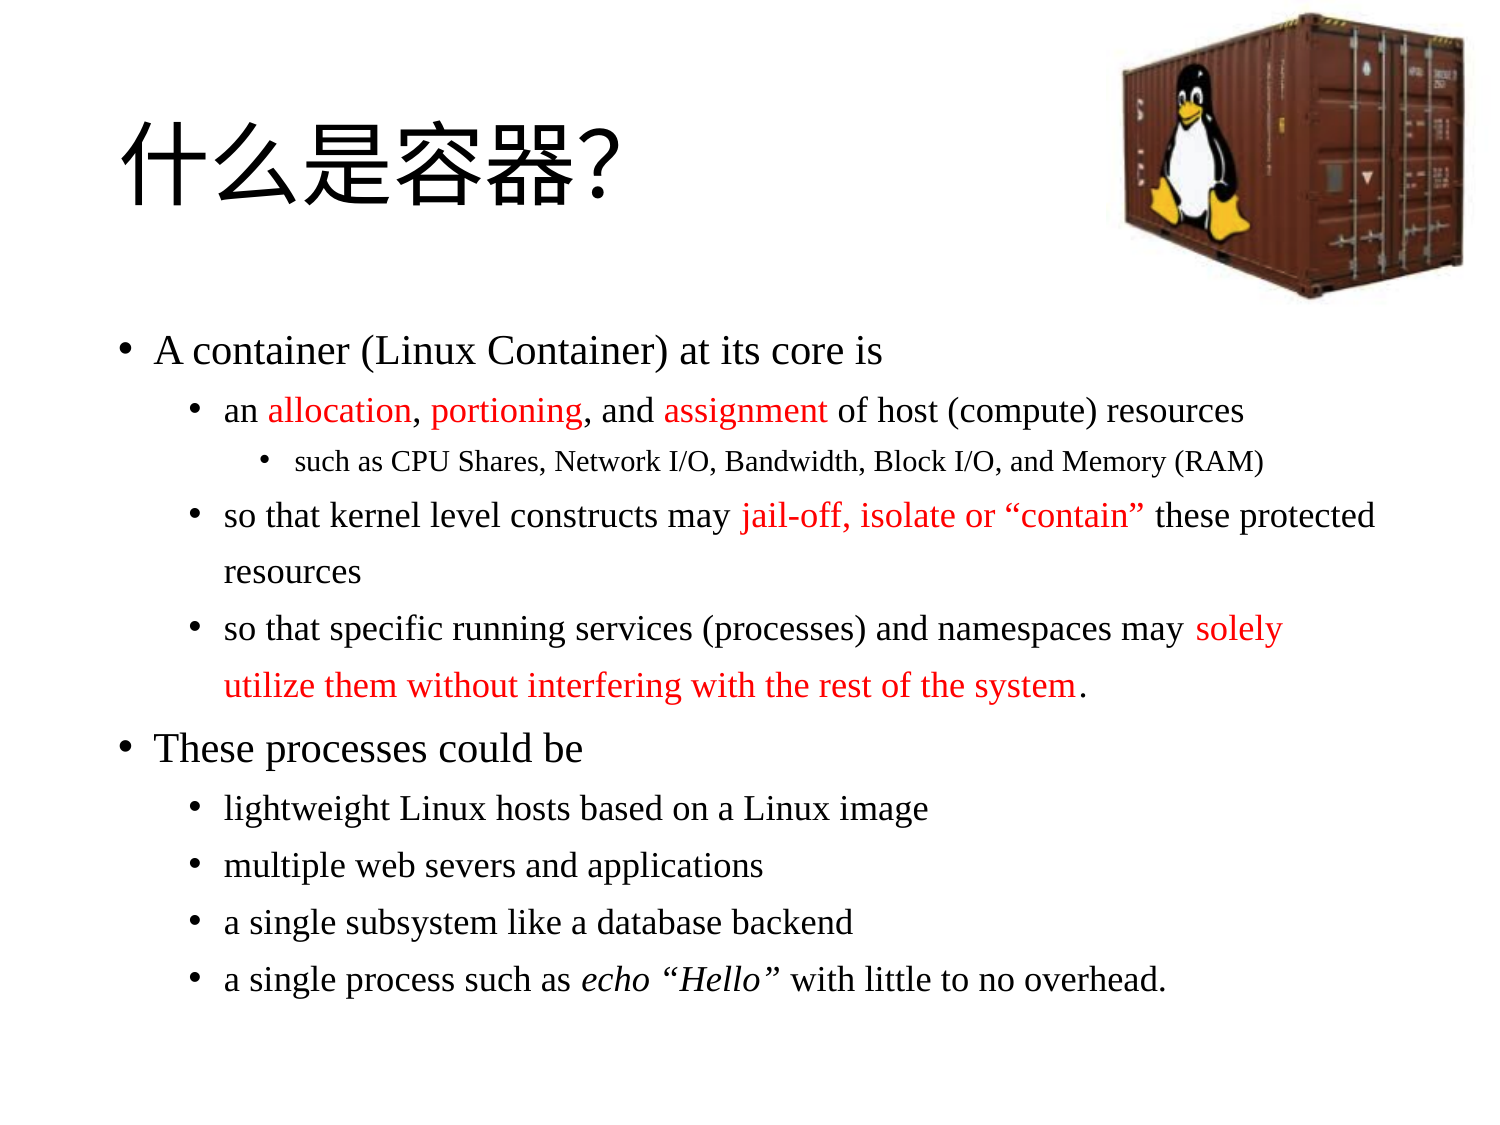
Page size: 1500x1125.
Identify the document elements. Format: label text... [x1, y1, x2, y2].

title 什么是容器？ [103, 59, 1106, 278]
list A container (Linux Container) at its core is an allocation, portioning, and assignment of host (compute) resources such as CPU Shares, Network I/O, Bandwidth, Block I/O, and Memory (RAM) so that kernel level constructs may jail-off, isolate or “contain” these protected resources so that specific running services (processes) and namespaces may solely utilize them without interfering with the rest of the system. These processes could be lightweight Linux hosts based on a Linux image multiple web severs and applications a single subsystem like a database backend a single process such as echo “Hello” with little to no overhead. [103, 299, 1397, 1014]
picture [1106, 0, 1500, 325]
